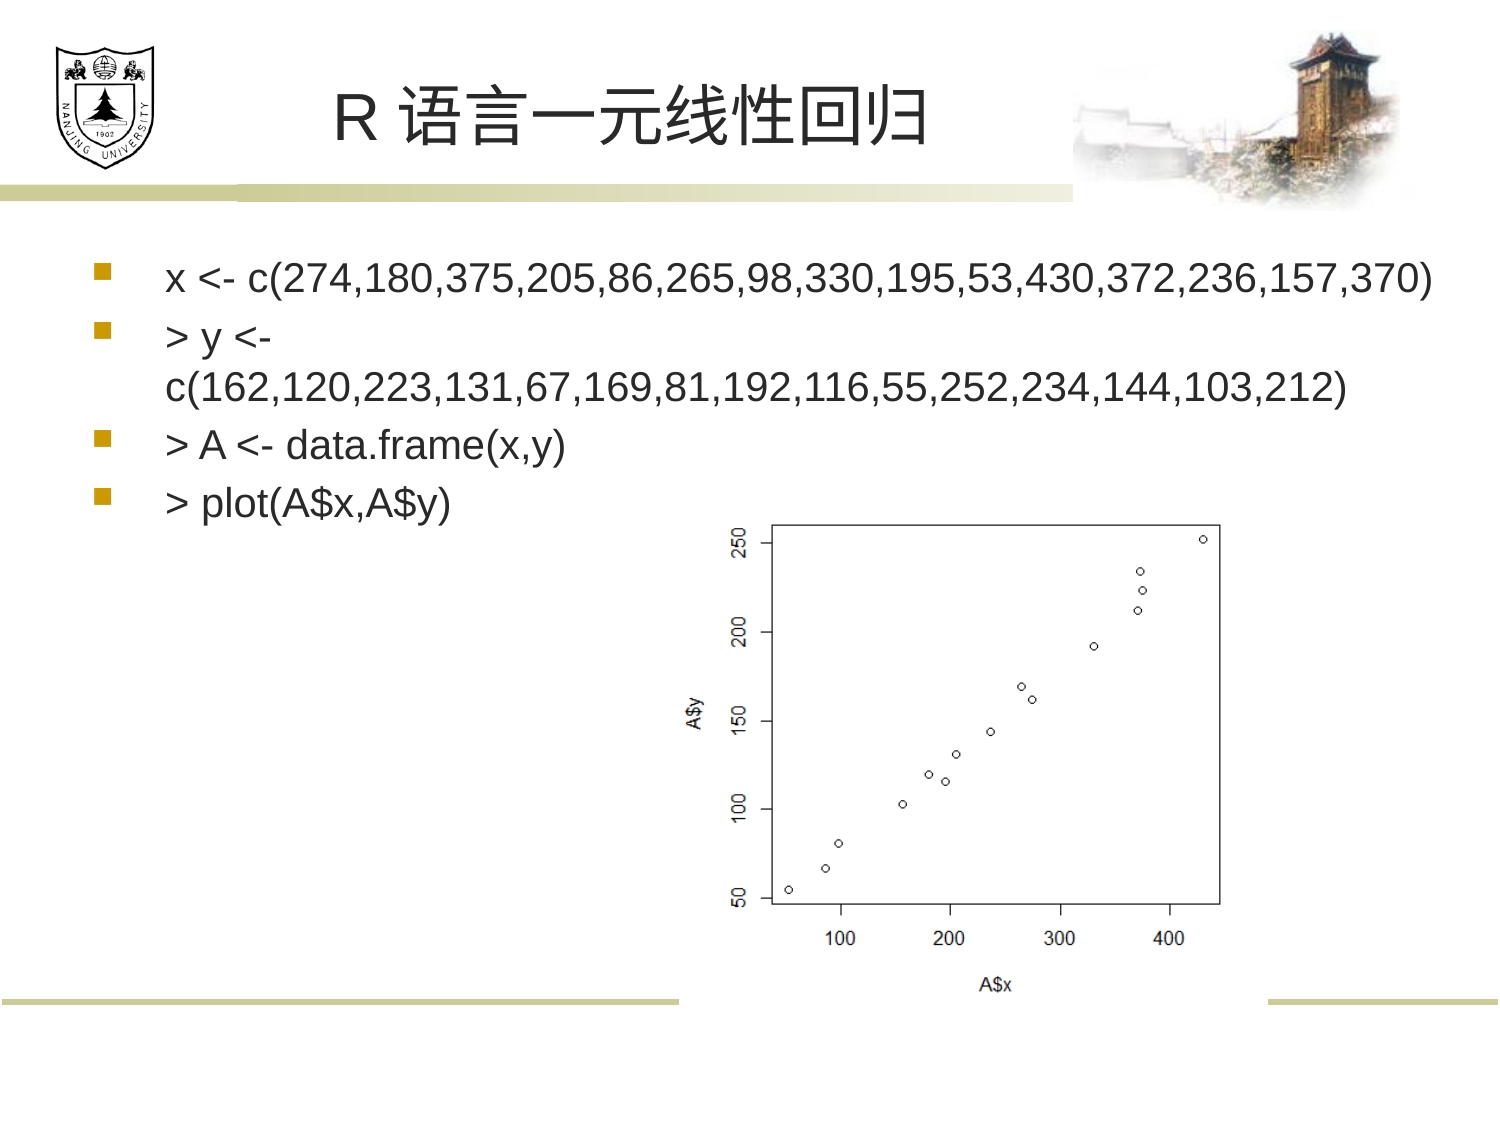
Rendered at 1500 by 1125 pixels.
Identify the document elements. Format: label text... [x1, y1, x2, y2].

list x <- c(274,180,375,205,86,265,98,330,195,53,430,372,236,157,370) > y <- c(162,120,223,131,67,169,81,192,116,55,252,234,144,103,212) > A <- data.frame(x,y) > plot(A$x,A$y) [76, 243, 1471, 965]
picture [50, 42, 160, 173]
picture [2, 432, 1498, 1021]
picture [1073, 30, 1400, 211]
title R语言一元线性回归 [171, 66, 1093, 161]
